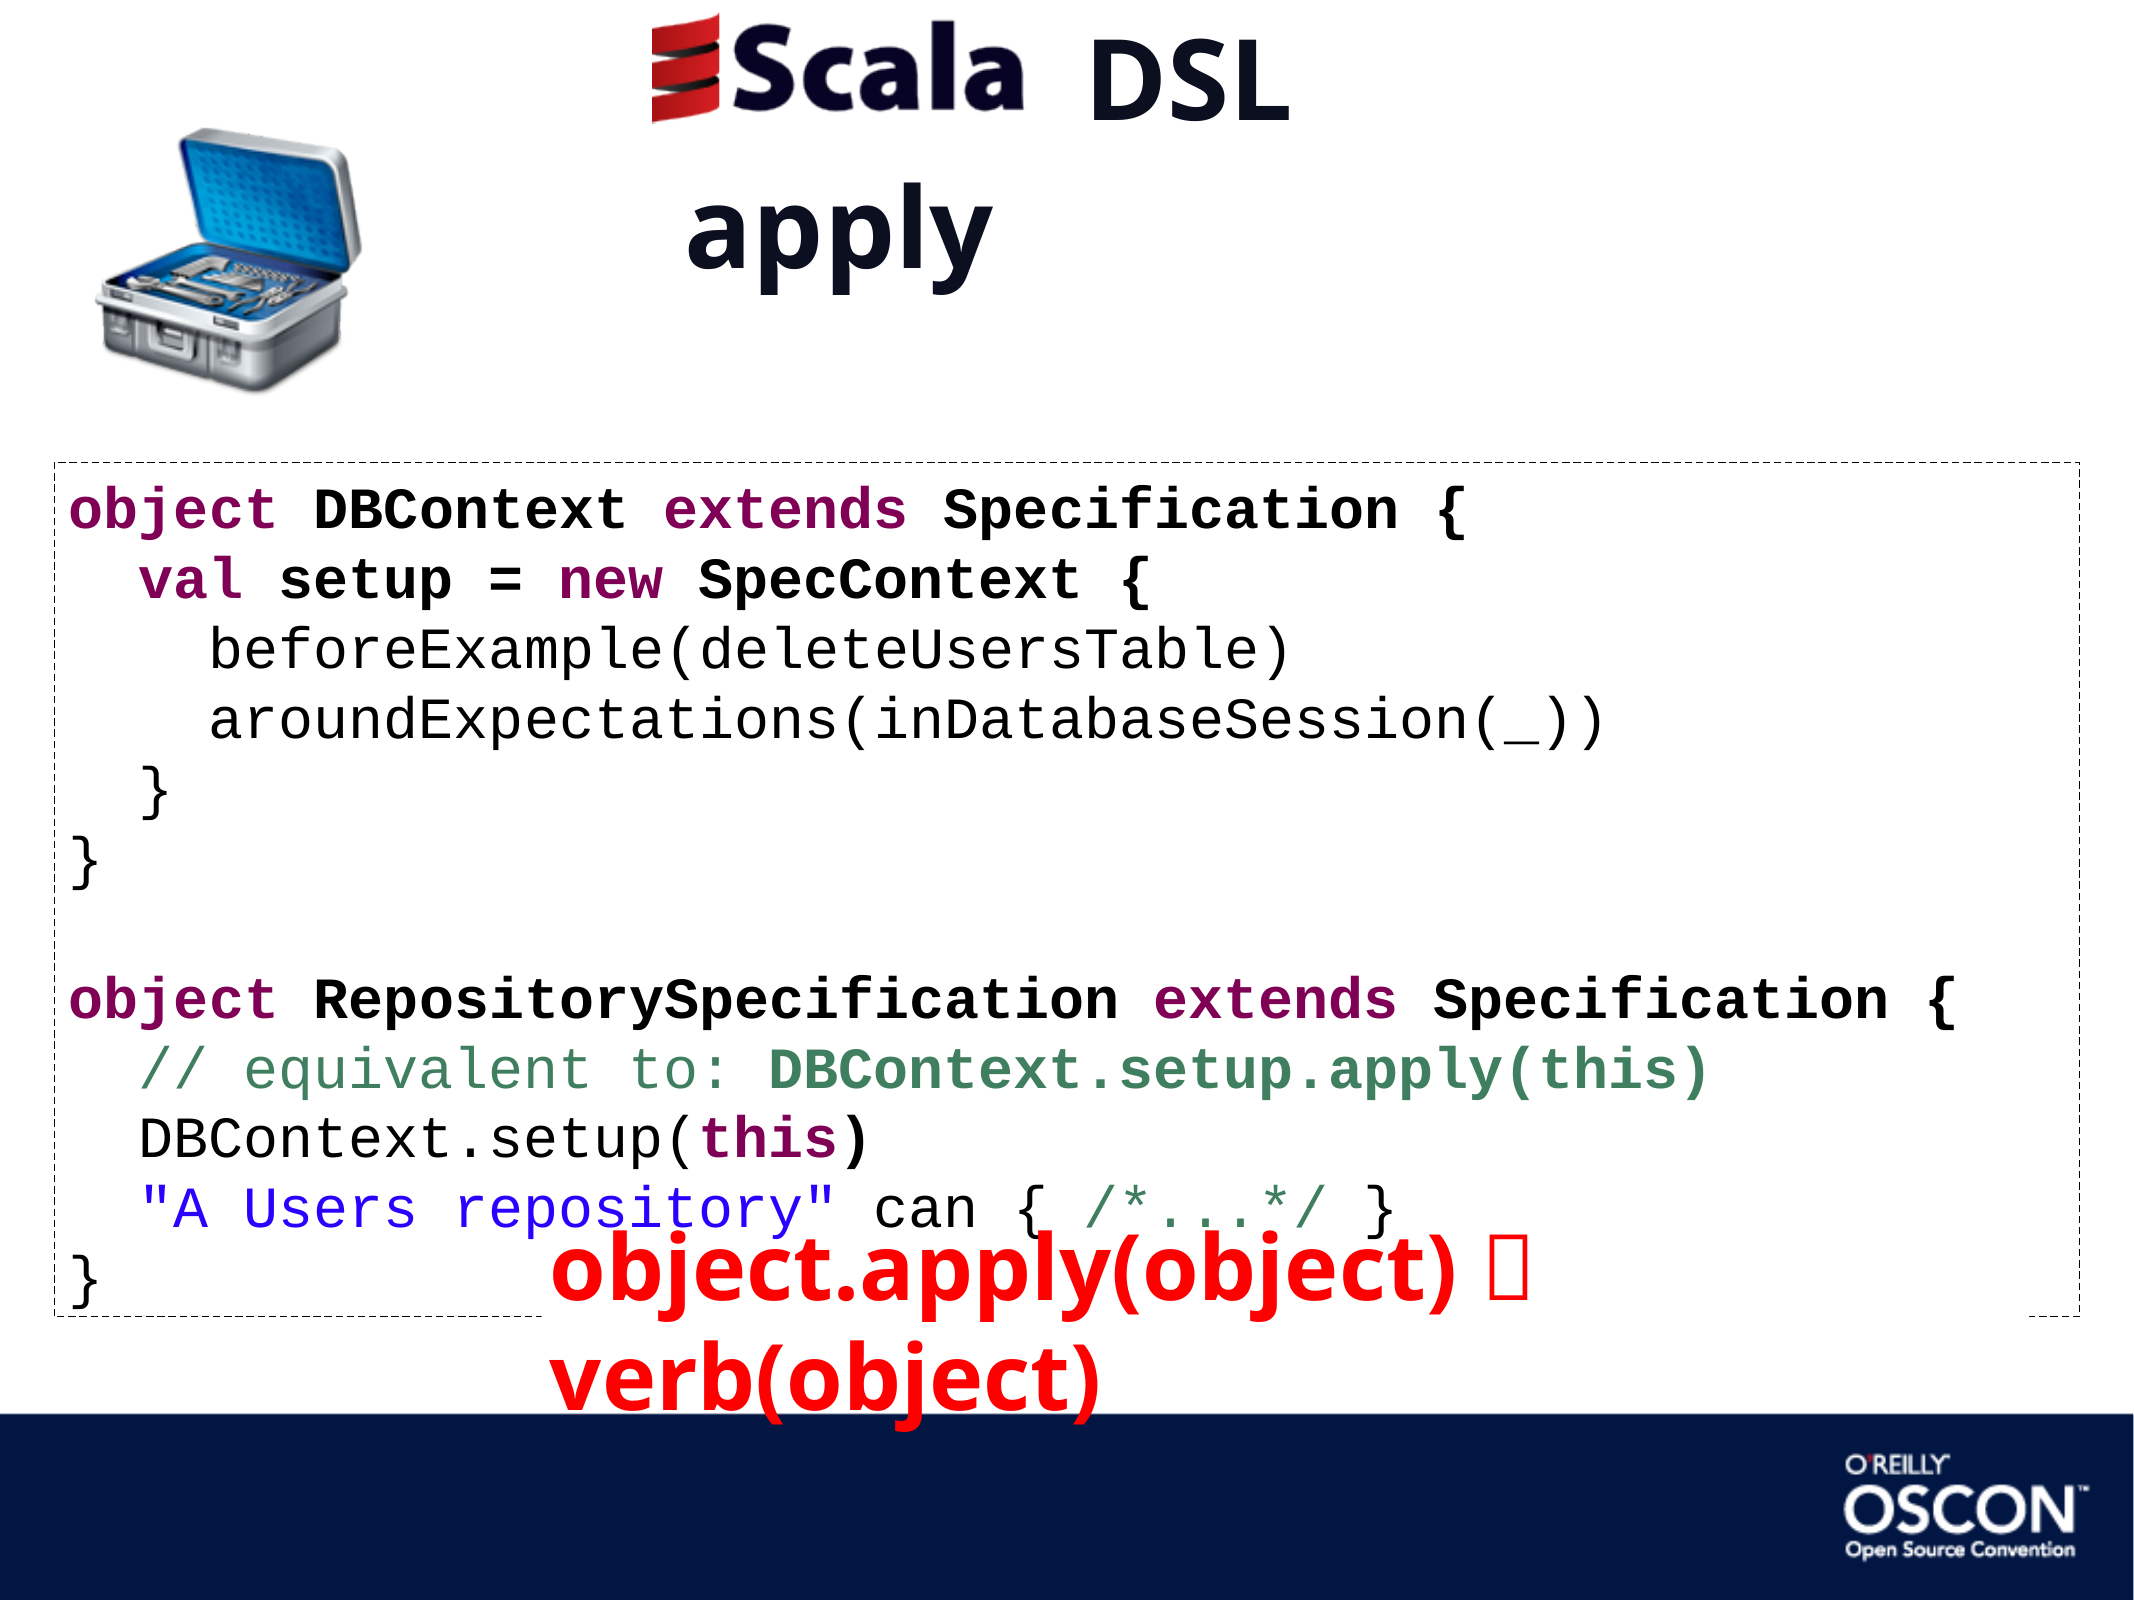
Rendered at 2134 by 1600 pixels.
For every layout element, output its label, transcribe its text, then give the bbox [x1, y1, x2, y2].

picture [651, 12, 1027, 125]
title DSL [89, 0, 2134, 151]
text_box object.apply(object)  verb(object) [541, 1262, 2030, 1375]
picture [0, 0, 2134, 1600]
text_box object DBContext extends Specification { val setup = new SpecContext { beforeExample(deleteUsersTable) aroundExpectations(inDatabaseSession(_)) } } object RepositorySpecification extends Specification { // equivalent to: DBContext.setup.apply(this) DBContext.setup(this) "A Users repository" can { /*...*/ } } [54, 462, 2080, 1317]
text_box apply [670, 148, 1009, 299]
